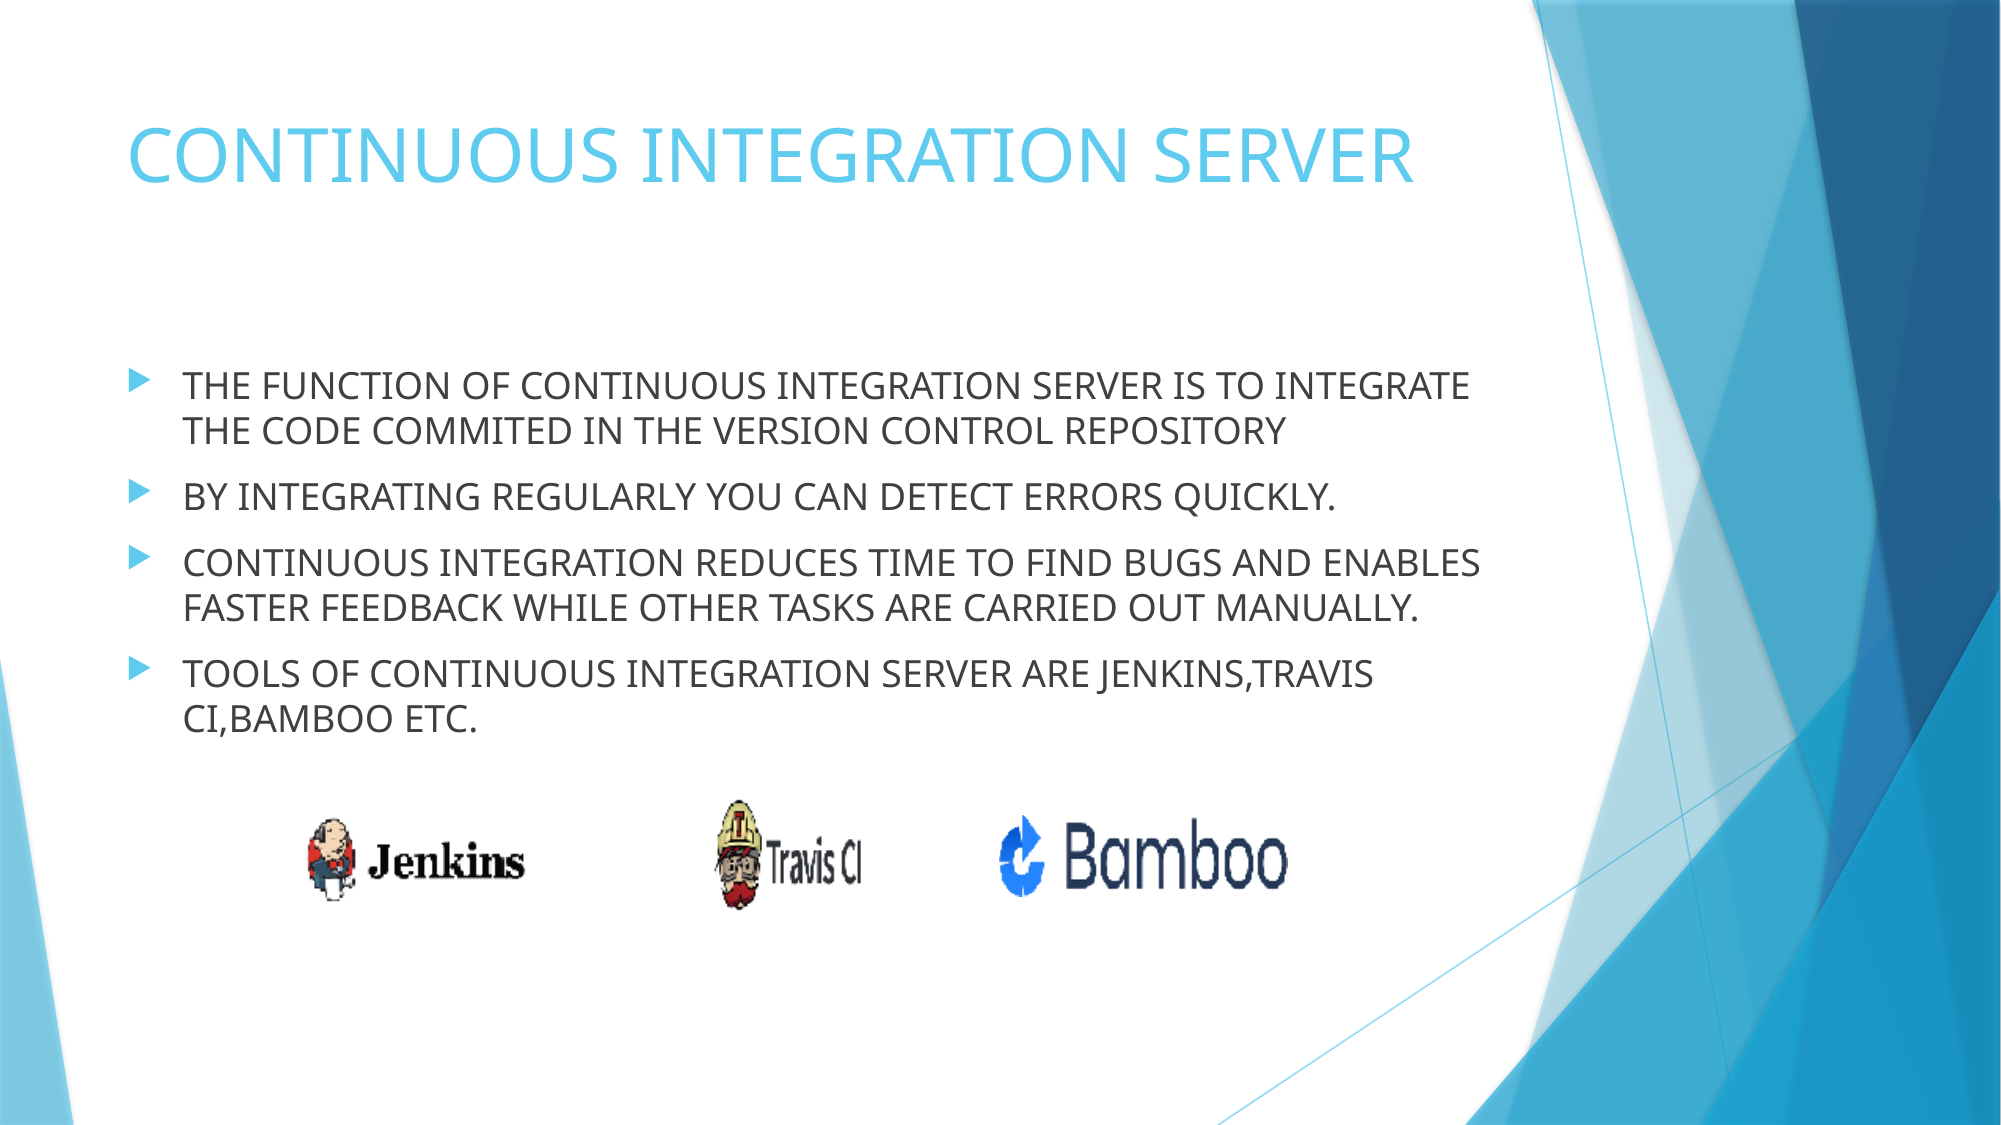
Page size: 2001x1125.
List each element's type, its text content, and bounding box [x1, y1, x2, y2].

picture [999, 814, 1288, 897]
picture [277, 806, 556, 917]
title CONTINUOUS INTEGRATION SERVER [111, 99, 1522, 317]
picture [663, 757, 905, 940]
list THE FUNCTION OF CONTINUOUS INTEGRATION SERVER IS TO INTEGRATE THE CODE COMMITED IN THE VERSION CONTROL REPOSITORY BY INTEGRATING REGULARLY YOU CAN DETECT ERRORS QUICKLY. CONTINUOUS INTEGRATION REDUCES TIME TO FIND BUGS AND ENABLES FASTER FEEDBACK WHILE OTHER TASKS ARE CARRIED OUT MANUALLY. TOOLS OF CONTINUOUS INTEGRATION SERVER ARE JENKINS,TRAVIS CI,BAMBOO ETC. [111, 354, 1522, 992]
